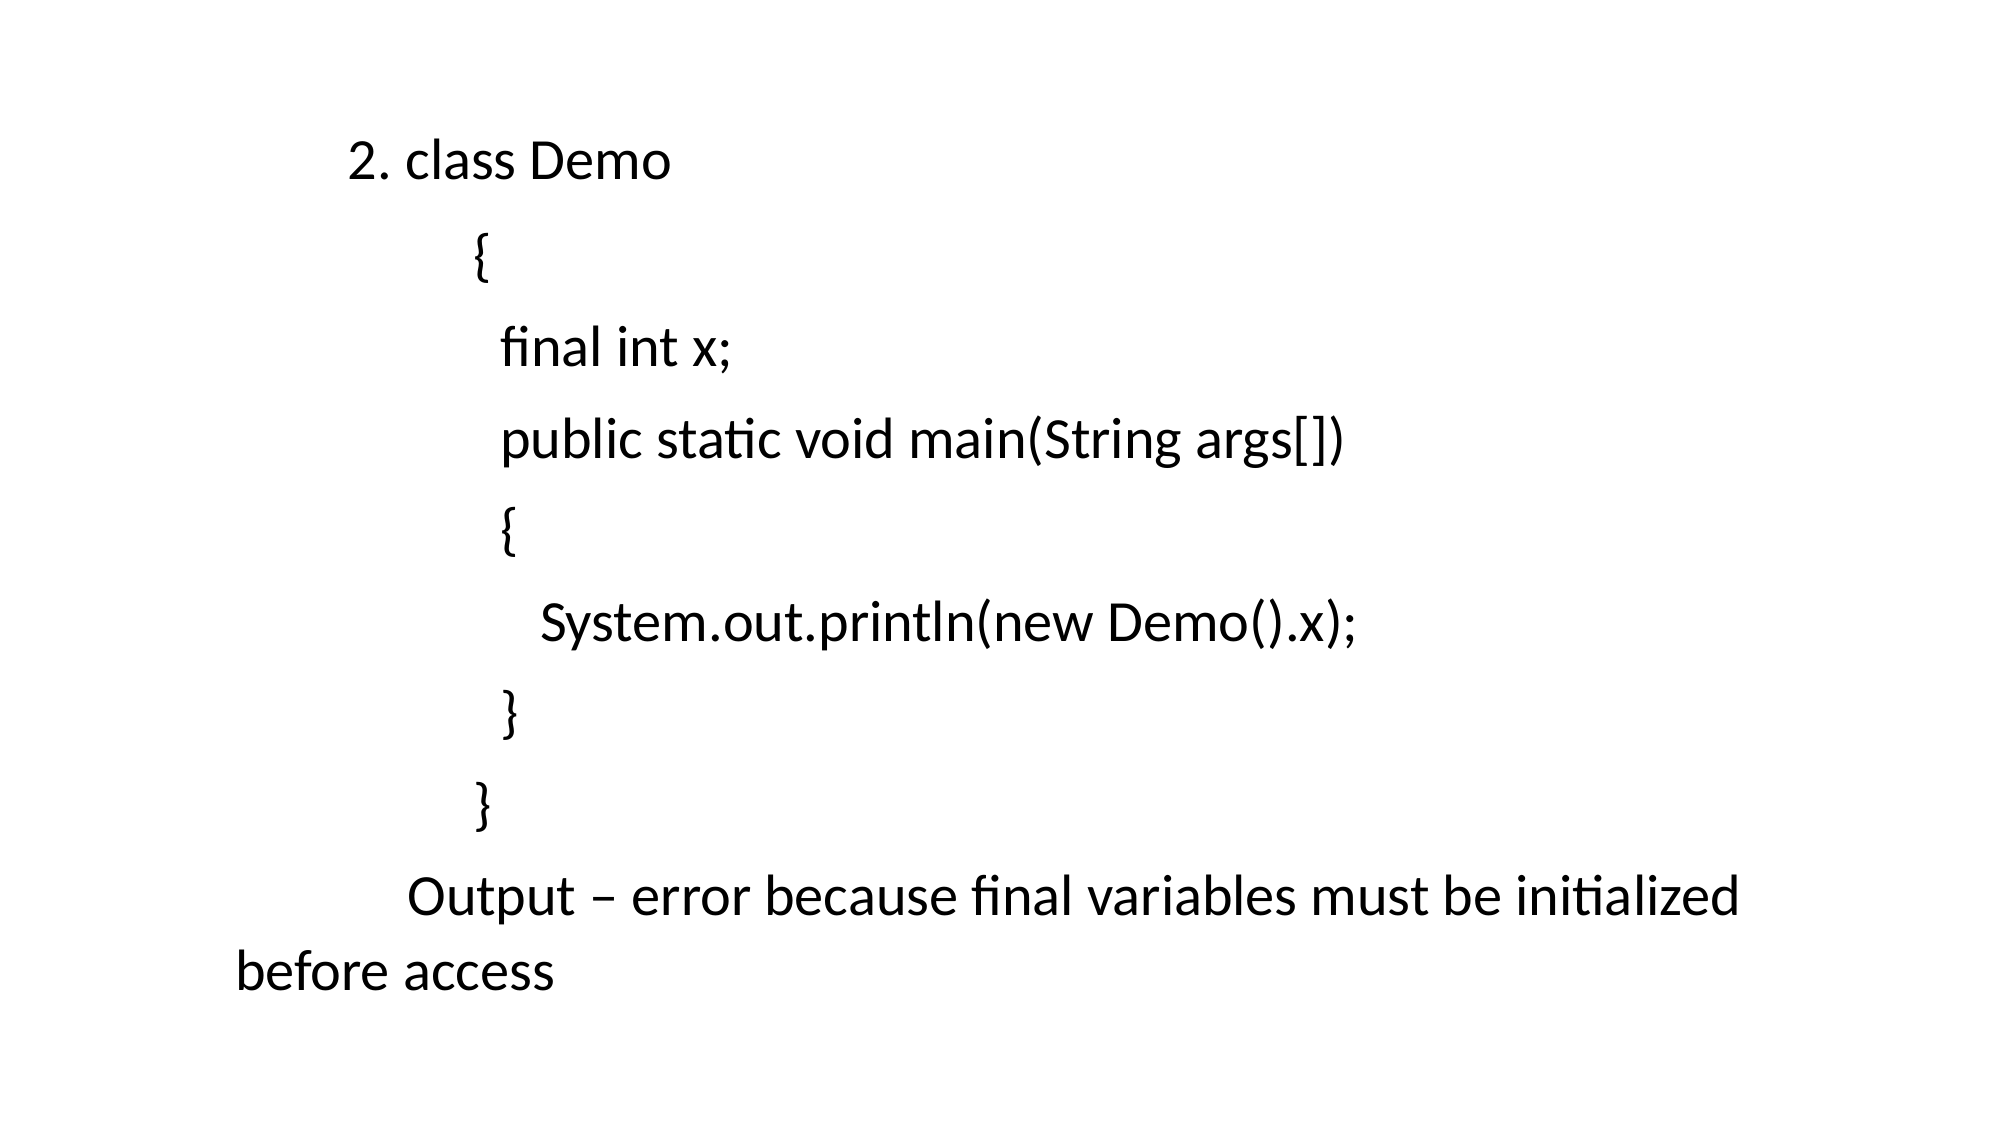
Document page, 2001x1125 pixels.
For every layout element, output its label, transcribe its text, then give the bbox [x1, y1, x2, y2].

text_box 2. class Demo { final int x; public static void main(String args[]) { System.out.println(new Demo().x); } } Output – error because final variables must be initialized before access [220, 109, 1780, 1010]
